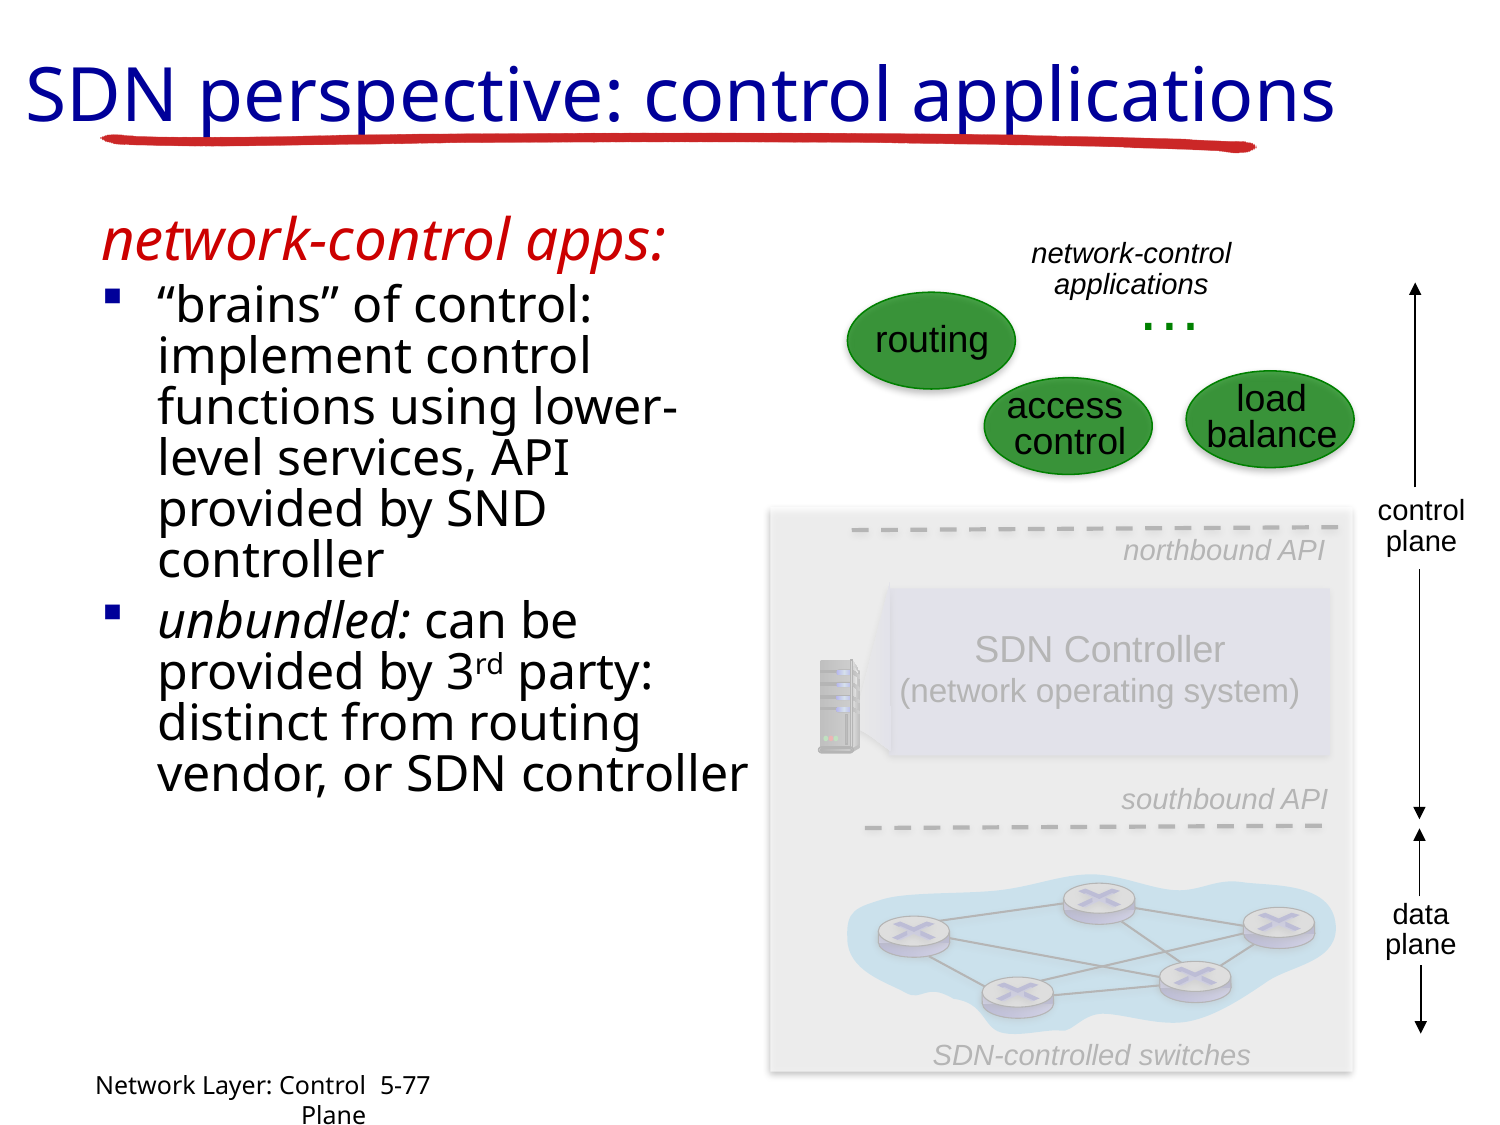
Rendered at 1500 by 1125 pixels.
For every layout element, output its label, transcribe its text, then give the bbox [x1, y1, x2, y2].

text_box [864, 825, 1324, 829]
text_box control plane [1362, 488, 1481, 565]
footer Network Layer: Control Plane [23, 1062, 382, 1102]
text_box data plane [1370, 892, 1472, 969]
text_box [770, 506, 1353, 1072]
slide_number 5-77 [365, 1062, 456, 1107]
text_box … [1122, 308, 1219, 351]
picture [94, 127, 1270, 159]
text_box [818, 582, 1331, 756]
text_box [1185, 370, 1355, 468]
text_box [847, 291, 1016, 390]
text_box network-control applications [936, 231, 1327, 308]
text_box network-control apps: “brains” of control: implement control functions using lower-level services, API provided by SND controller unbundled: can be provided by 3rd party: distinct from routing vendor, or SDN controller [86, 204, 797, 1027]
text_box SDN perspective: control applications [10, 38, 1353, 144]
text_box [851, 526, 1351, 531]
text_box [846, 874, 1337, 1035]
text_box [984, 377, 1153, 475]
